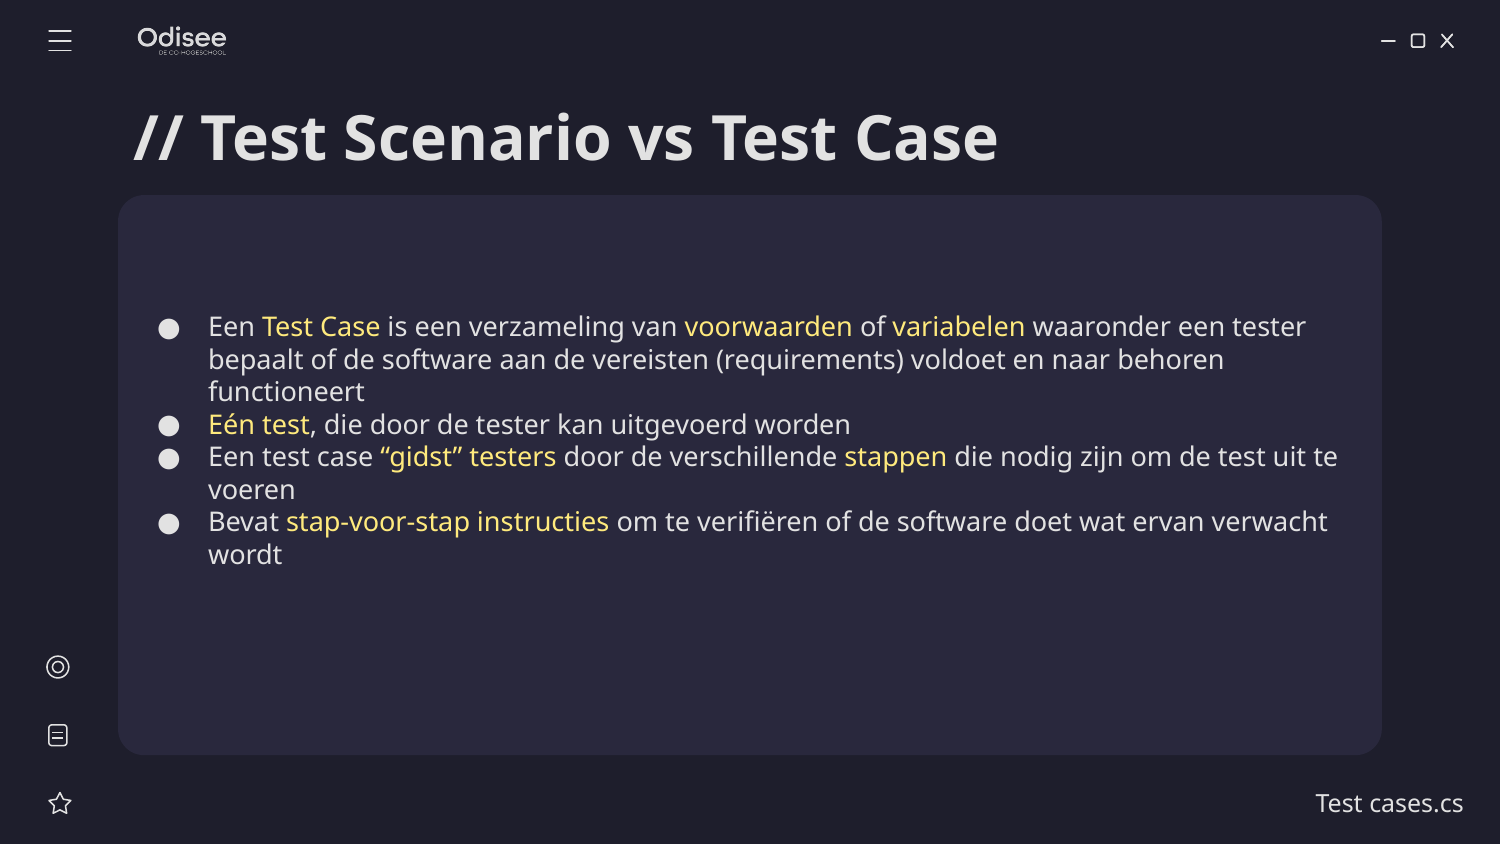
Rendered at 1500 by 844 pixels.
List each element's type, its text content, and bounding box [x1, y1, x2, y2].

title // Test Scenario vs Test Case [118, 88, 1382, 183]
footer Test cases.cs [1129, 780, 1480, 826]
list Een Test Case is een verzameling van voorwaarden of variabelen waaronder een tester bepaalt of de software aan de vereisten (requirements) voldoet en naar behoren functioneert Eén test, die door de tester kan uitgevoerd worden Een test case “gidst” testers door de verschillende stappen die nodig zijn om de test uit te voeren Bevat stap-voor-stap instructies om te verifiëren of de software doet wat ervan verwacht wordt [118, 195, 1382, 750]
picture [118, 7, 246, 74]
